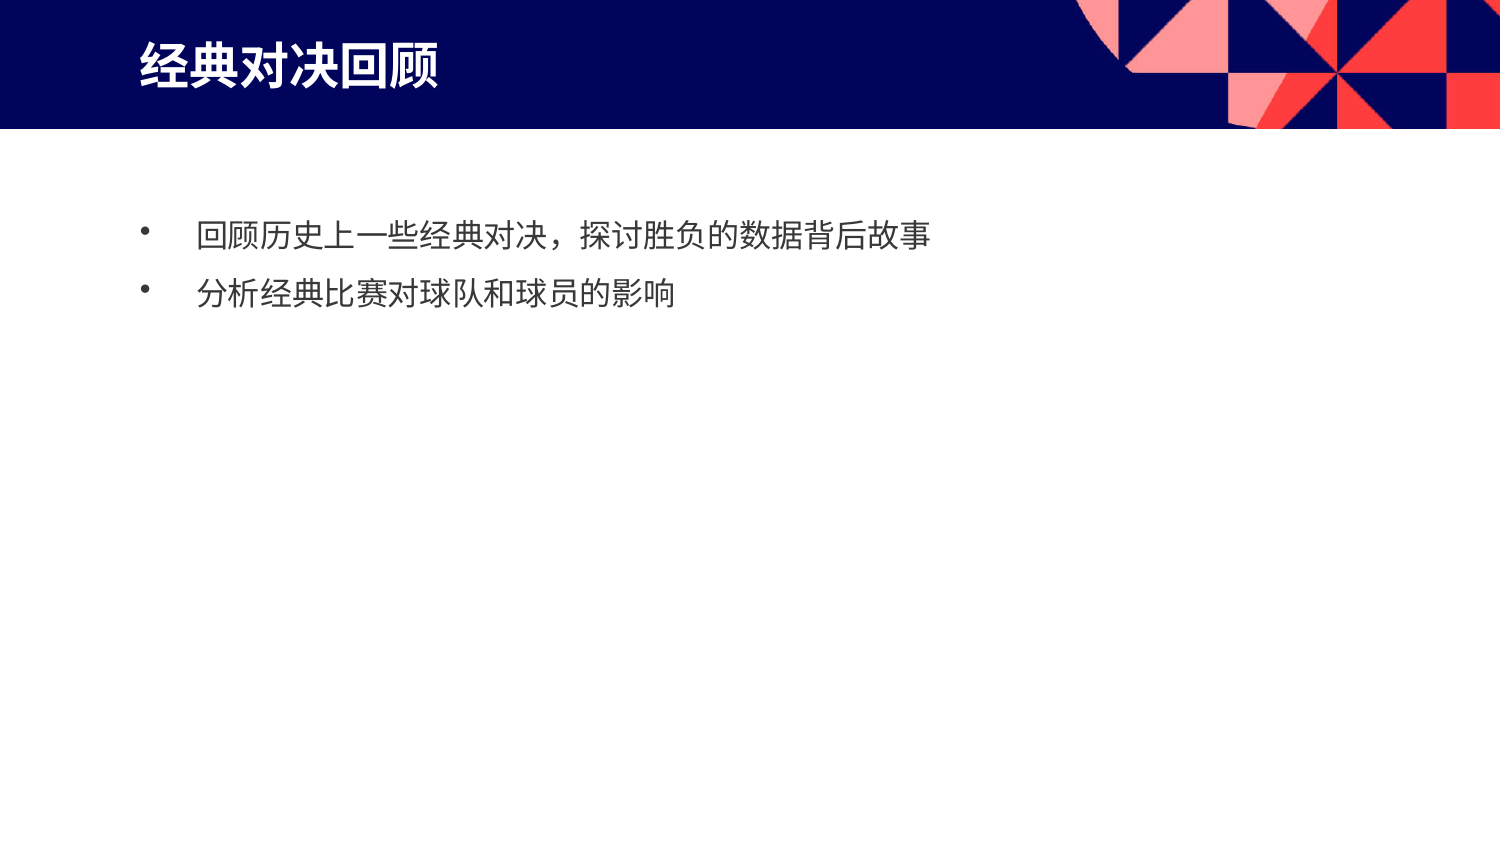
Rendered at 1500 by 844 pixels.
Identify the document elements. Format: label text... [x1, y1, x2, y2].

text_box 回顾历史上一些经典对决，探讨胜负的数据背后故事 分析经典比赛对球队和球员的影响 [125, 188, 1391, 339]
picture [0, 0, 1500, 129]
